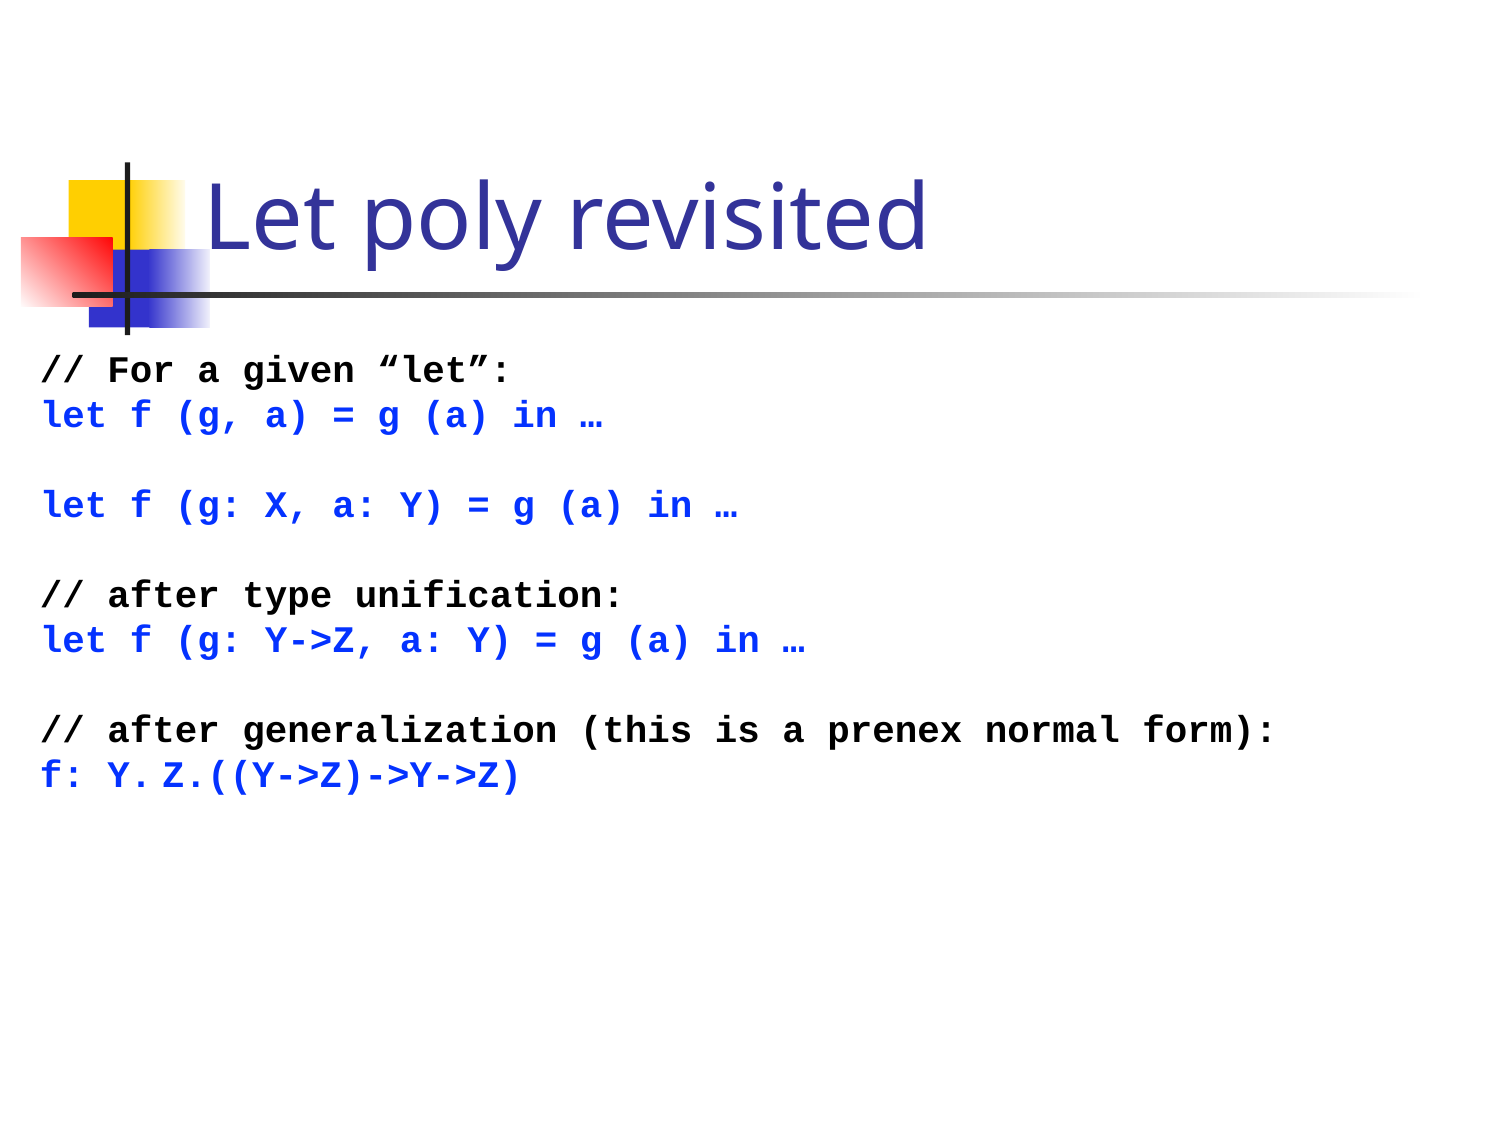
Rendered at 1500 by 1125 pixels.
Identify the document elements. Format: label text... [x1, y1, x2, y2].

title Let poly revisited [188, 35, 1468, 275]
